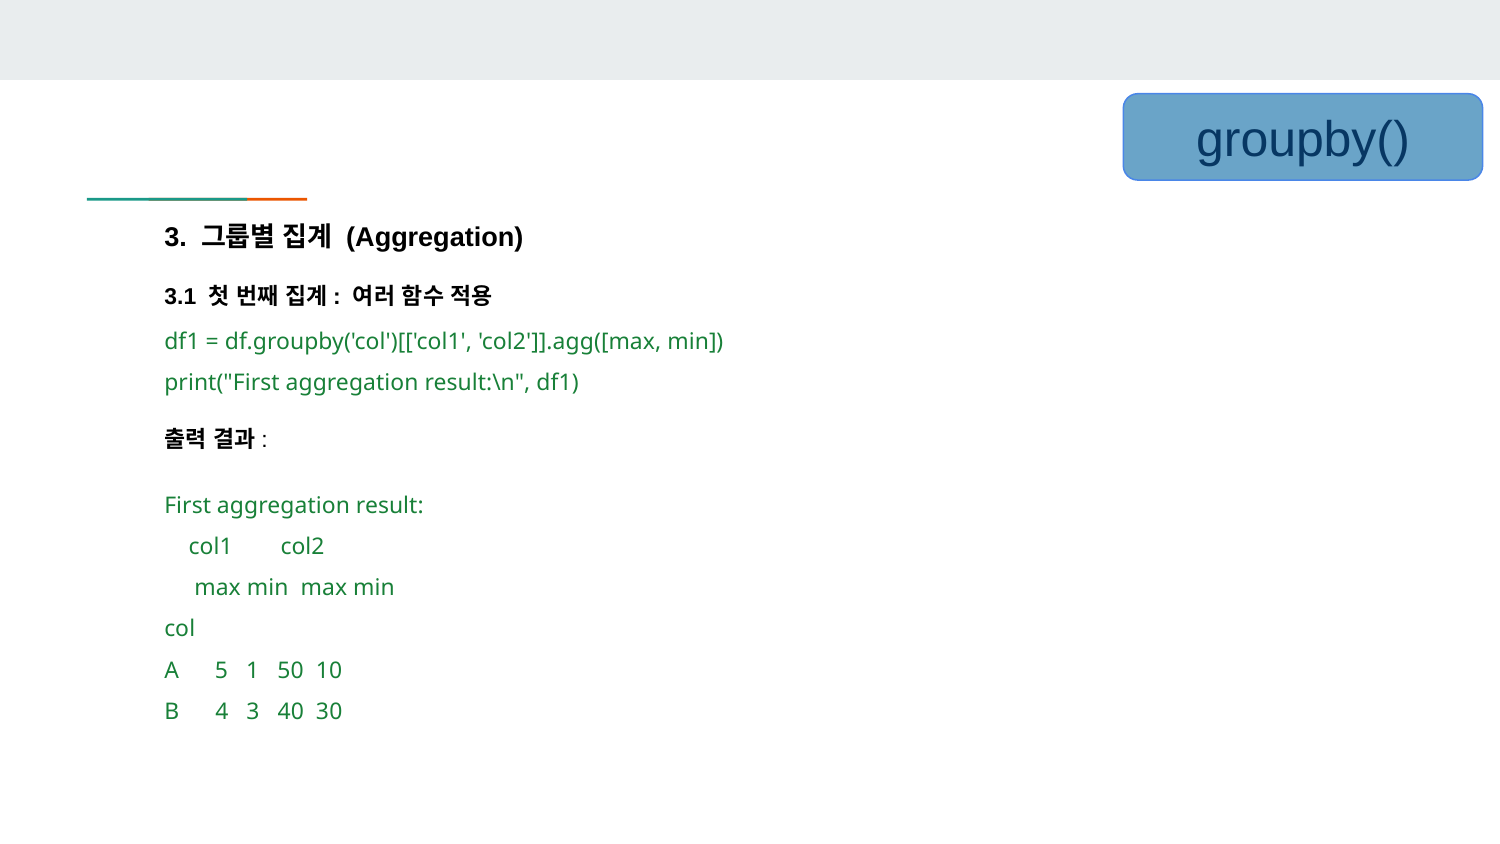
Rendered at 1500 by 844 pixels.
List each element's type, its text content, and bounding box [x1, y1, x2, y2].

text_box 3. 그룹별 집계 (Aggregation) 3.1 첫 번째 집계: 여러 함수 적용 df1 = df.groupby('col')[['col1', 'col2']].agg([max, min]) print("First aggregation result:\n", df1) 출력 결과: First aggregation result: col1 col2 max min max min col A 5 1 50 10 B 4 3 40 30 [149, 199, 1359, 739]
text_box groupby() [1123, 93, 1483, 181]
